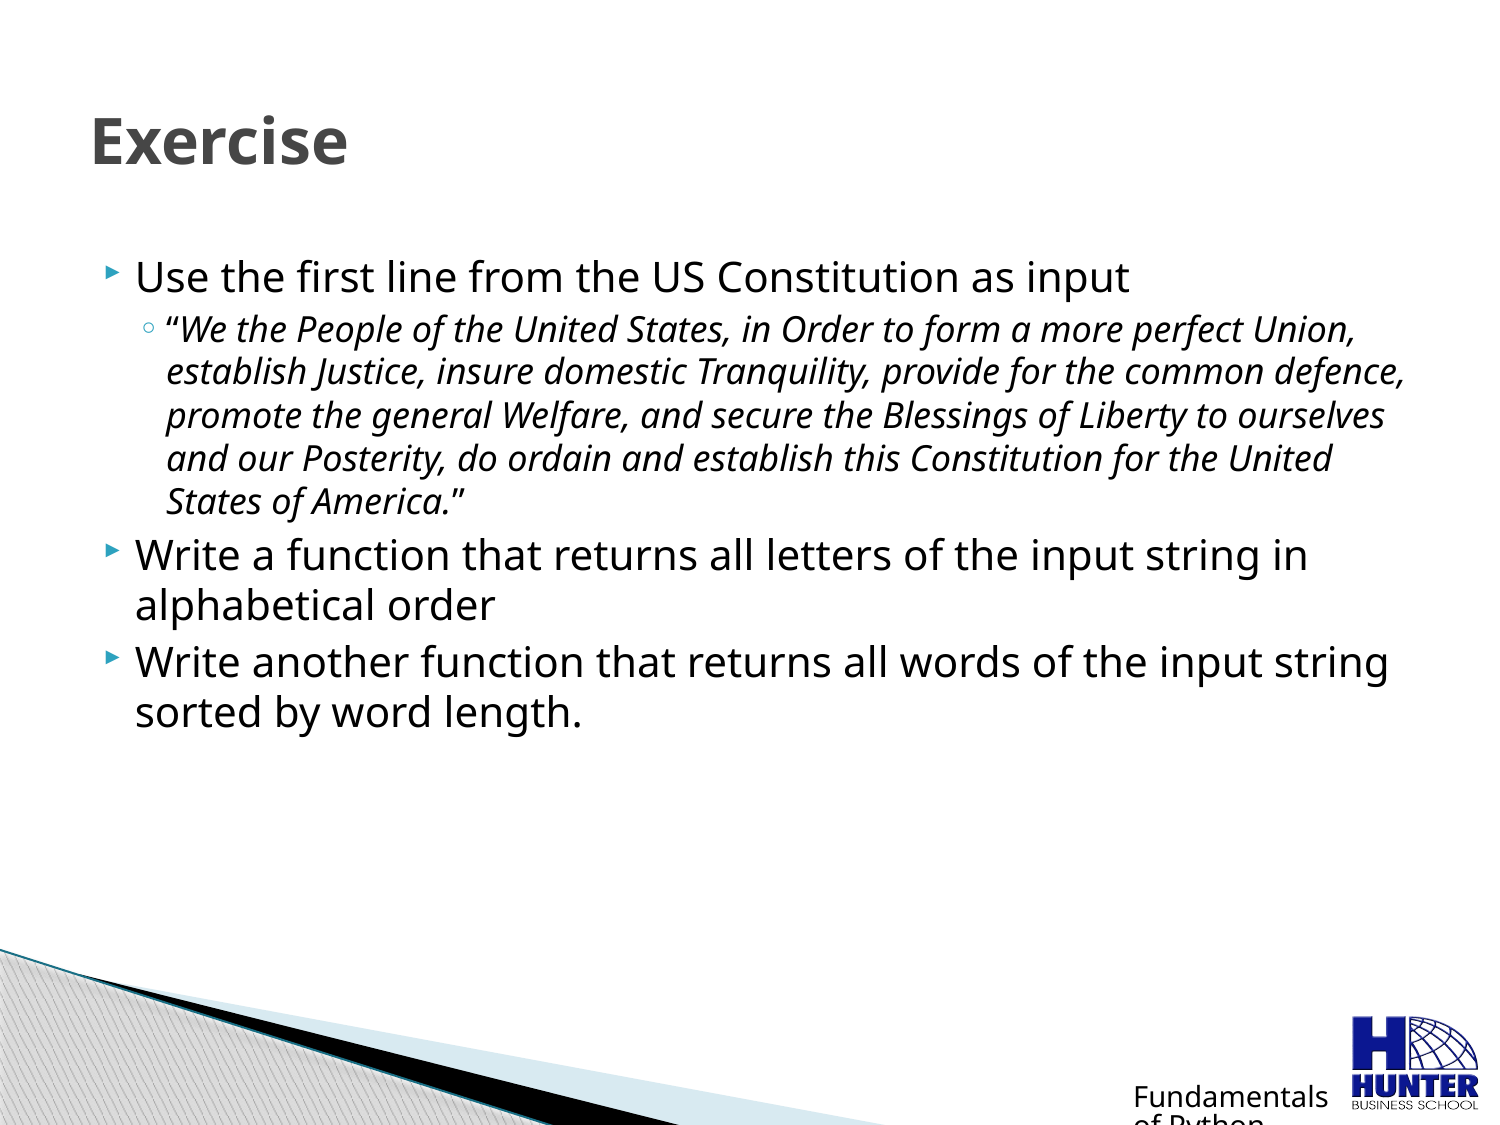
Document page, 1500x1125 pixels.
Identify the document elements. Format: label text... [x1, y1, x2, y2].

title Exercise [75, 45, 1425, 233]
list Use the first line from the US Constitution as input “We the People of the United States, in Order to form a more perfect Union, establish Justice, insure domestic Tranquility, provide for the common defence, promote the general Welfare, and secure the Blessings of Liberty to ourselves and our Posterity, do ordain and establish this Constitution for the United States of America.” Write a function that returns all letters of the input string in alphabetical order Write another function that returns all words of the input string sorted by word length. [75, 243, 1425, 986]
footer Fundamentals of Python [1118, 1065, 1352, 1125]
picture [1352, 1016, 1479, 1111]
